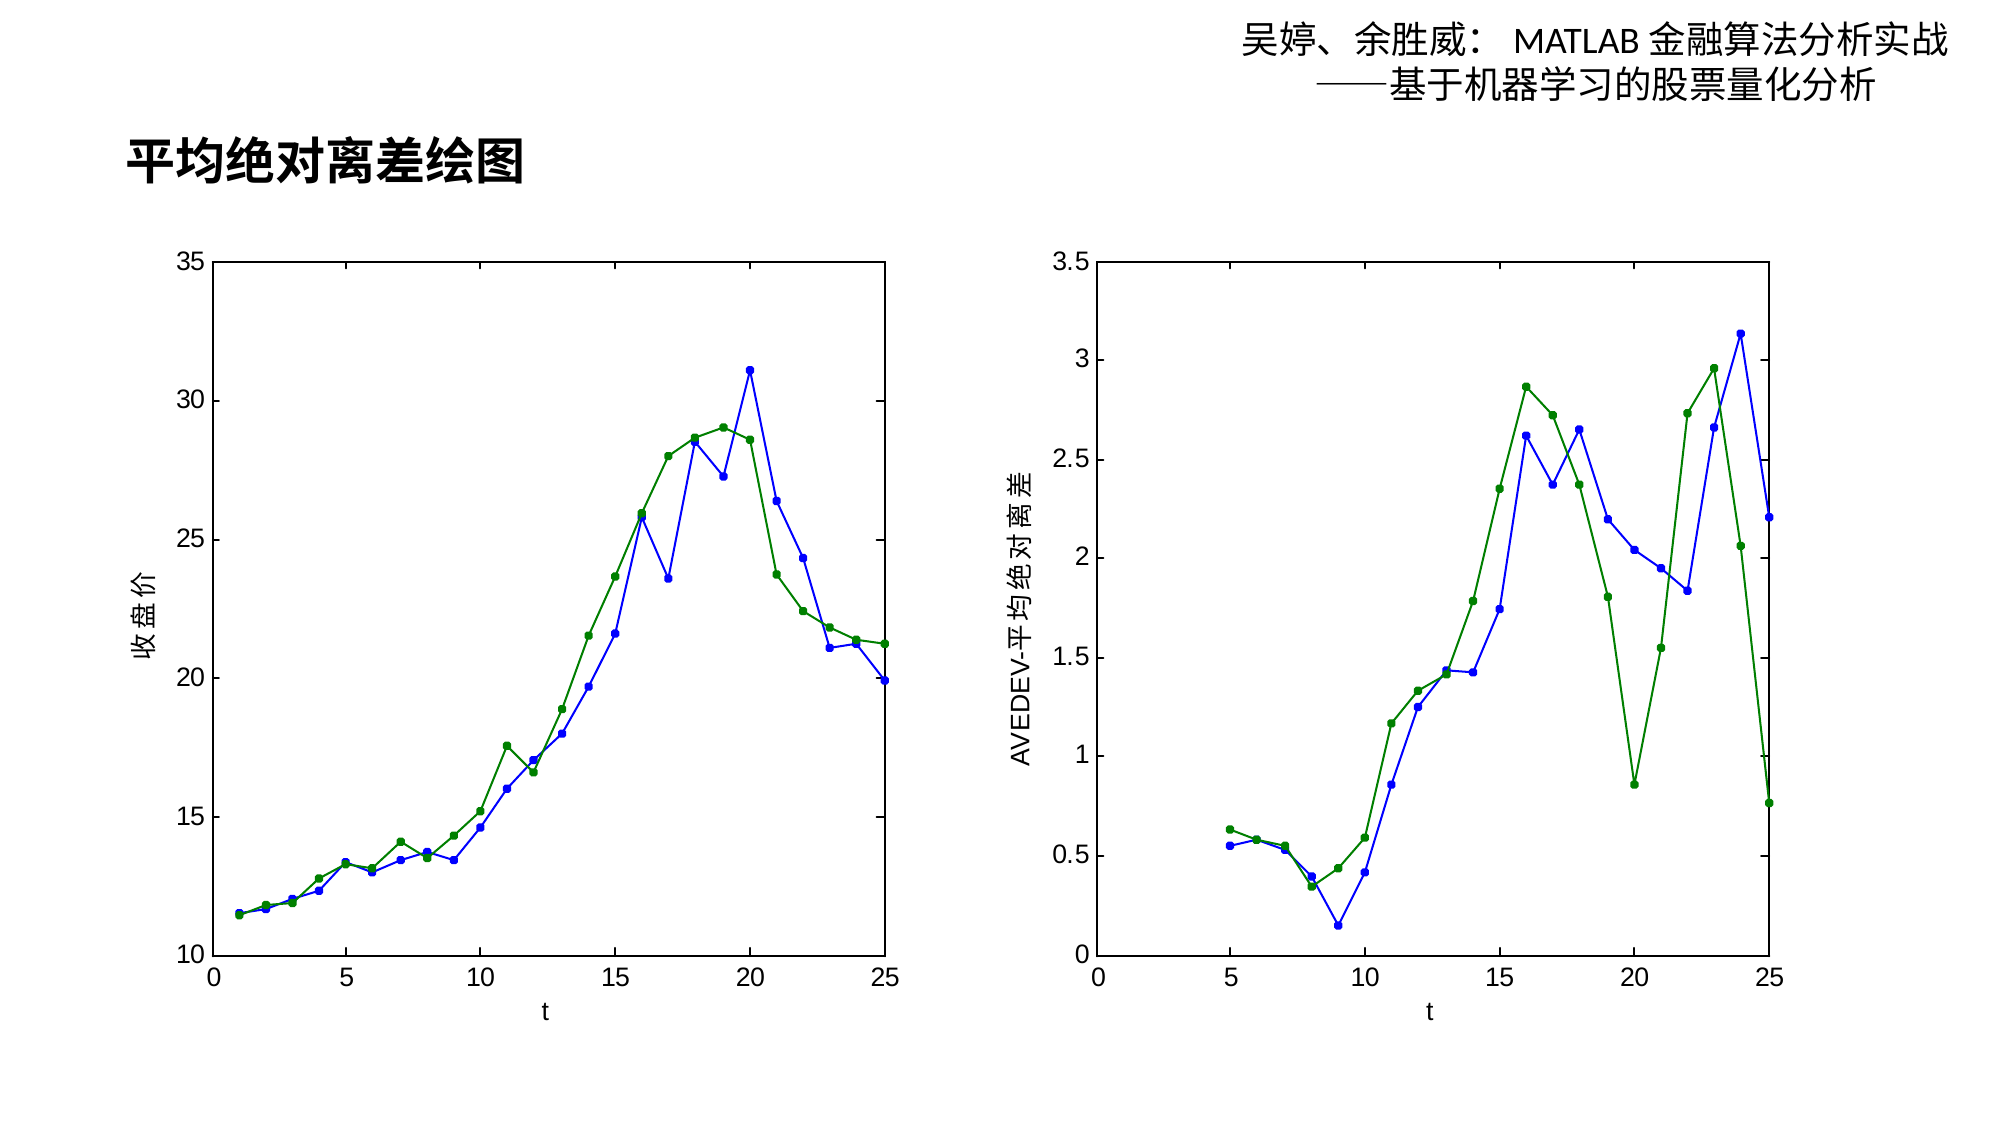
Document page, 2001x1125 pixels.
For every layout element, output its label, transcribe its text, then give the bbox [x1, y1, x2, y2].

picture [107, 227, 1803, 1050]
text_box 吴婷、余胜威：MATLAB金融算法分析实战——基于机器学习的股票量化分析 [1190, 0, 2000, 123]
text_box 平均绝对离差绘图 [110, 122, 540, 198]
